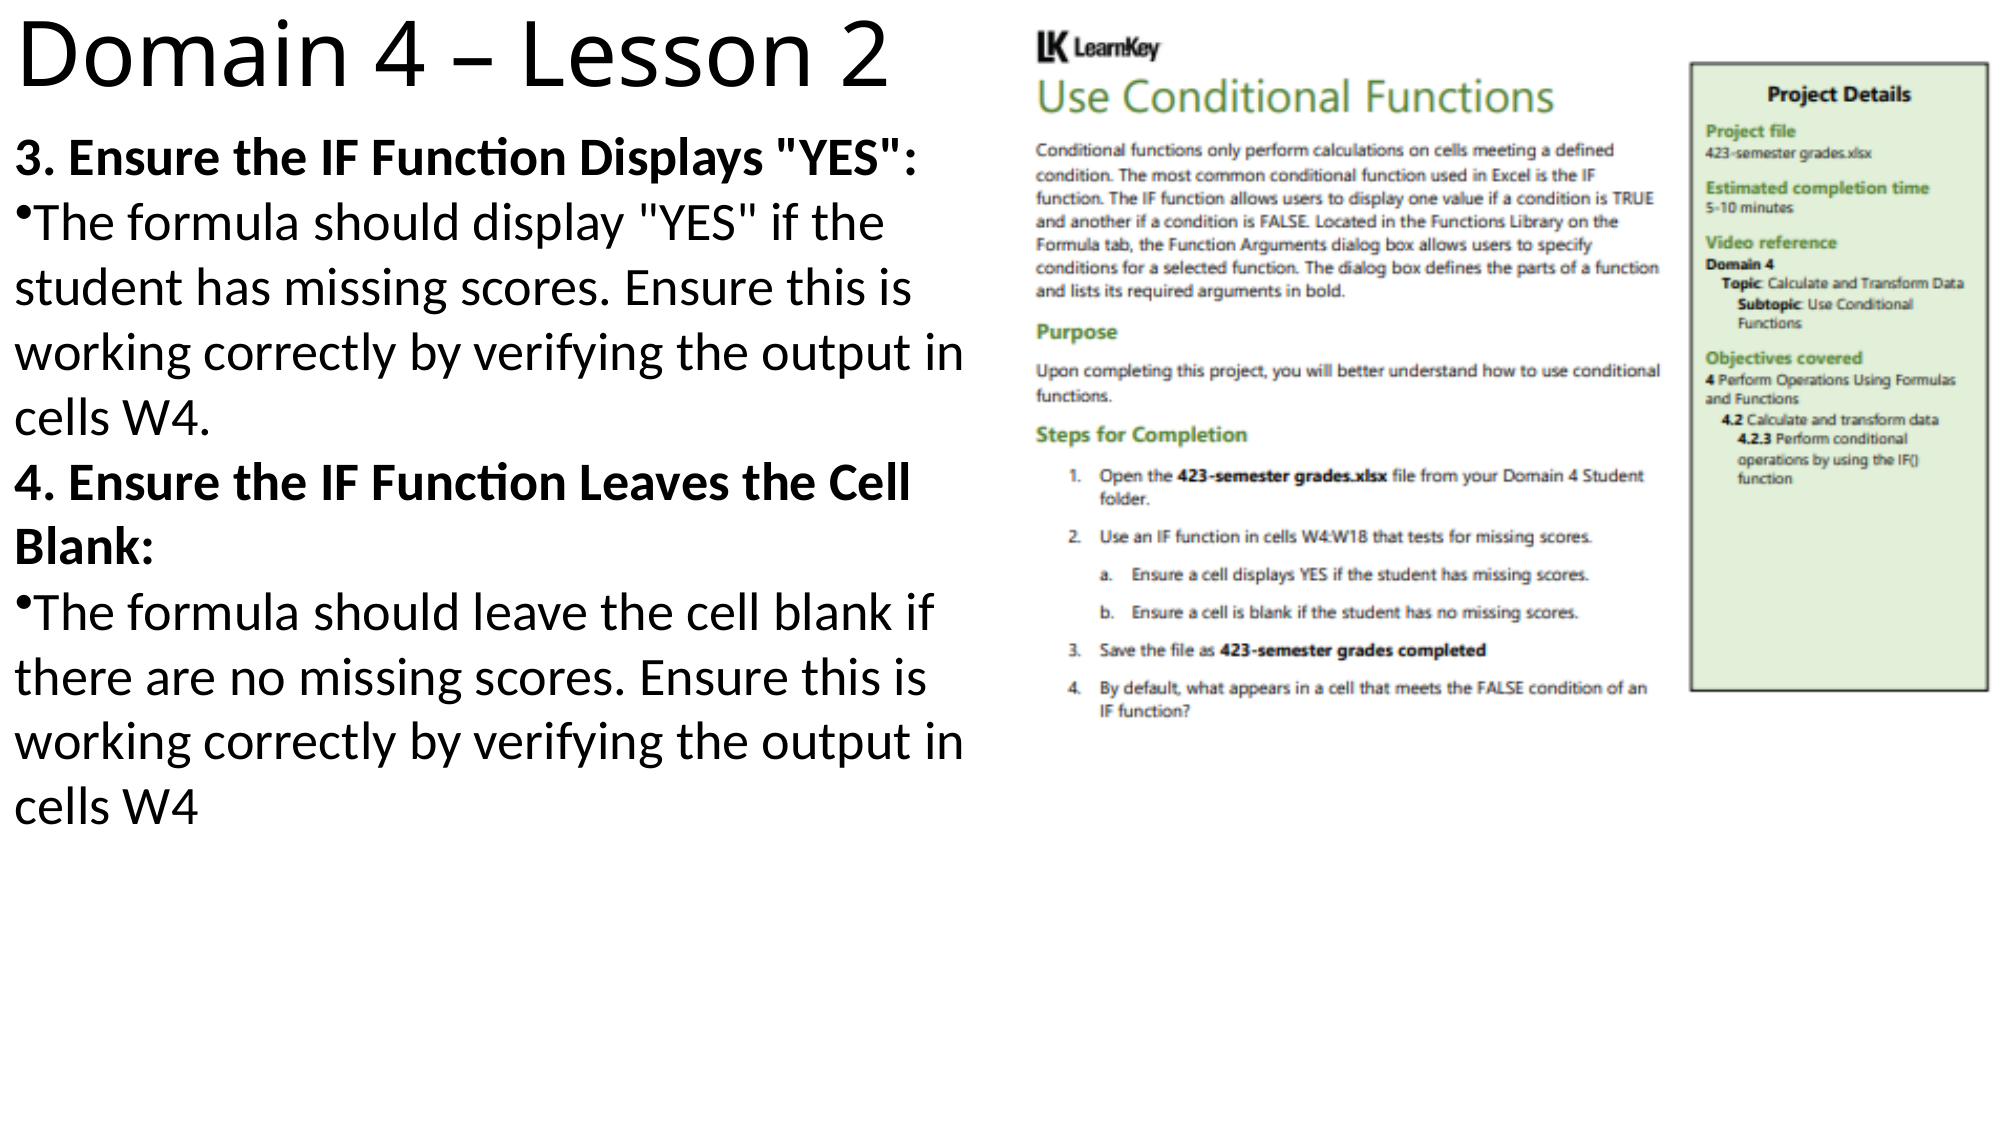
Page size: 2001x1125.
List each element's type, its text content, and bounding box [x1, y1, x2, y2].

picture [1002, 0, 2000, 727]
title Domain 4 – Lesson 2 [0, 0, 1002, 113]
text_box 3. Ensure the IF Function Displays "YES": The formula should display "YES" if the student has missing scores. Ensure this is working correctly by verifying the output in cells W4. 4. Ensure the IF Function Leaves the Cell Blank: The formula should leave the cell blank if there are no missing scores. Ensure this is working correctly by verifying the output in cells W4 [0, 113, 1040, 844]
